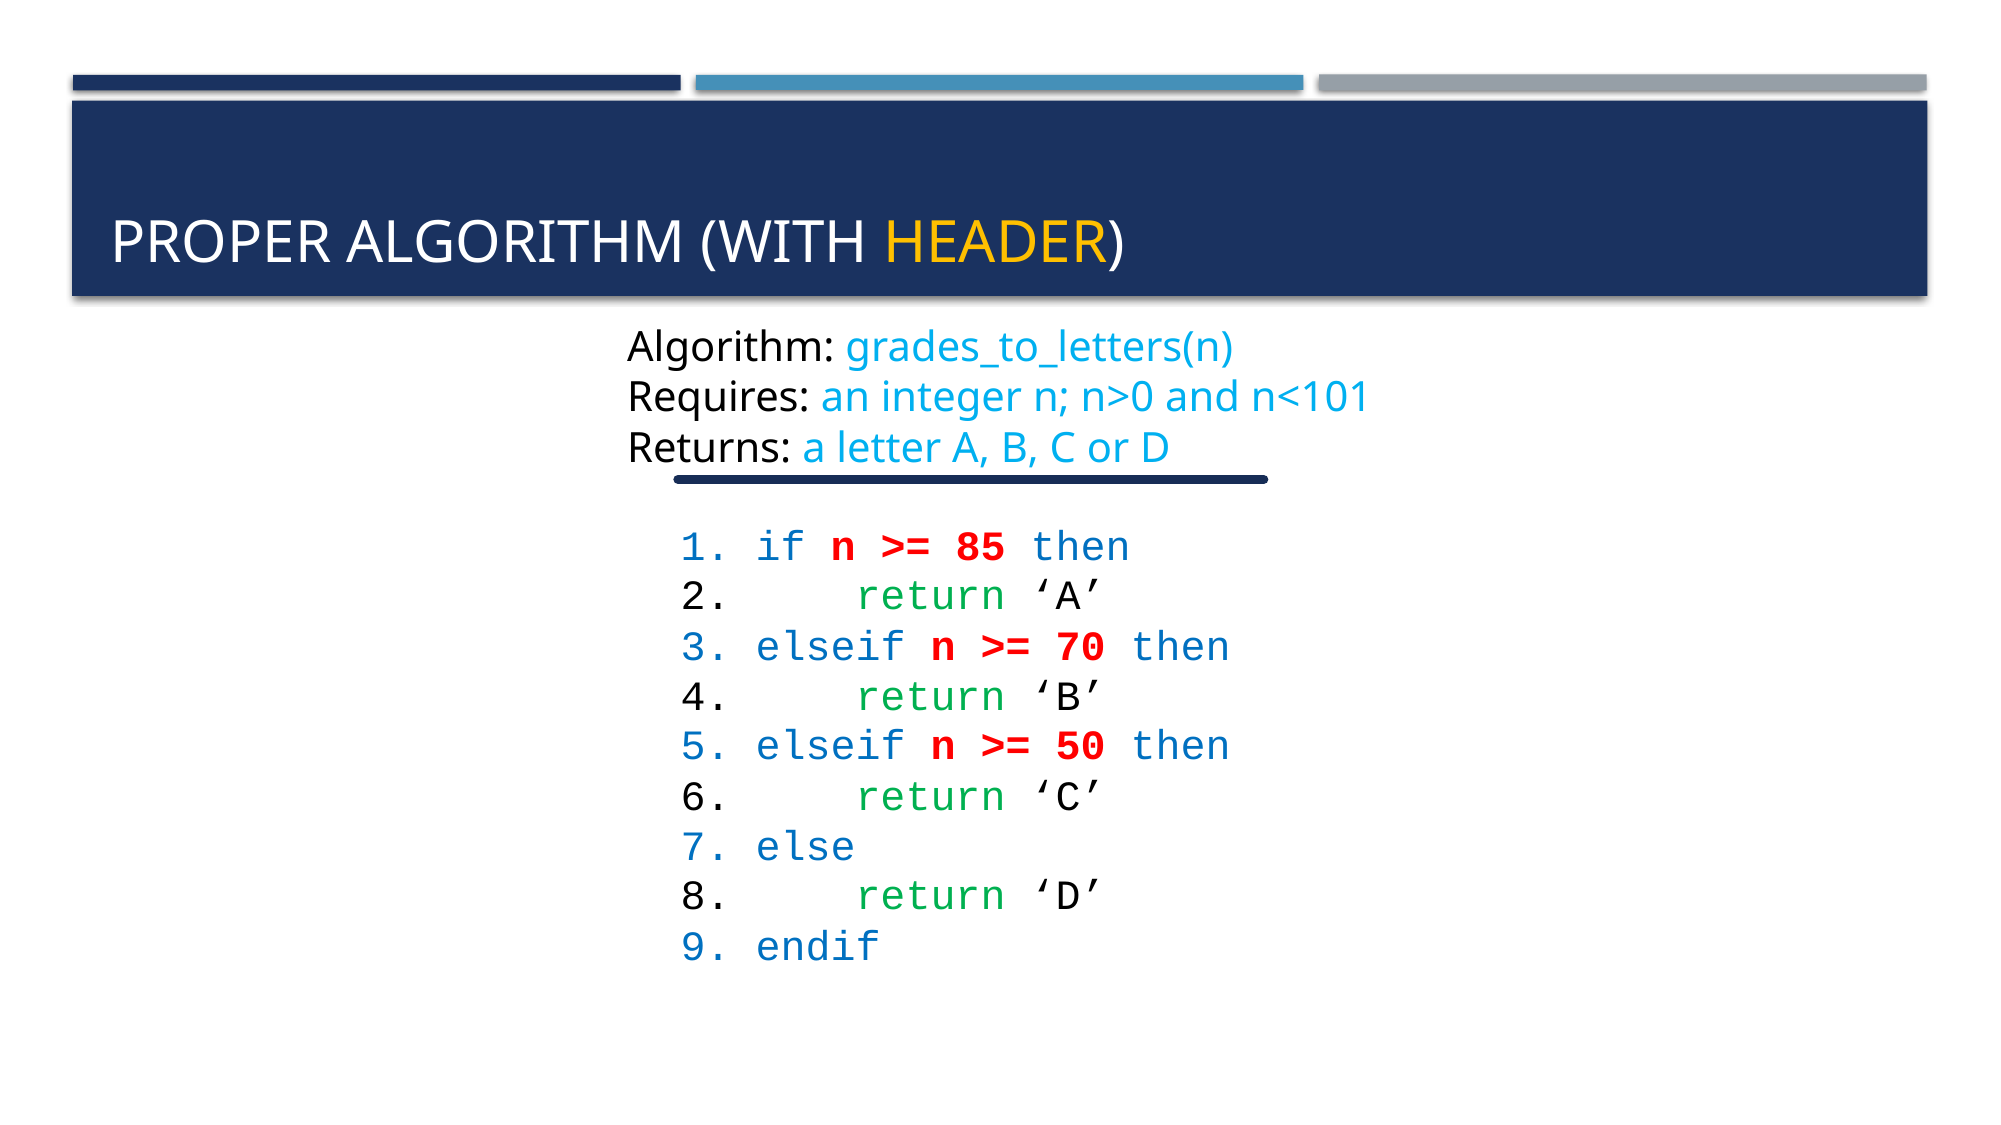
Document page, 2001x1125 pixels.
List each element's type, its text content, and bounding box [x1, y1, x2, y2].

text_box 1. if n >= 85 then 2. return ‘A’ 3. elseif n >= 70 then 4. return ‘B’ 5. elseif n >= 50 then 6. return ‘C’ 7. else 8. return ‘D’ 9. endif [665, 510, 1246, 976]
title Proper algorithm (with header) [95, 115, 1905, 282]
text_box Algorithm: grades_to_letters(n) Requires: an integer n; n>0 and n<101 Returns: a letter A, B, C or D [612, 312, 1388, 478]
